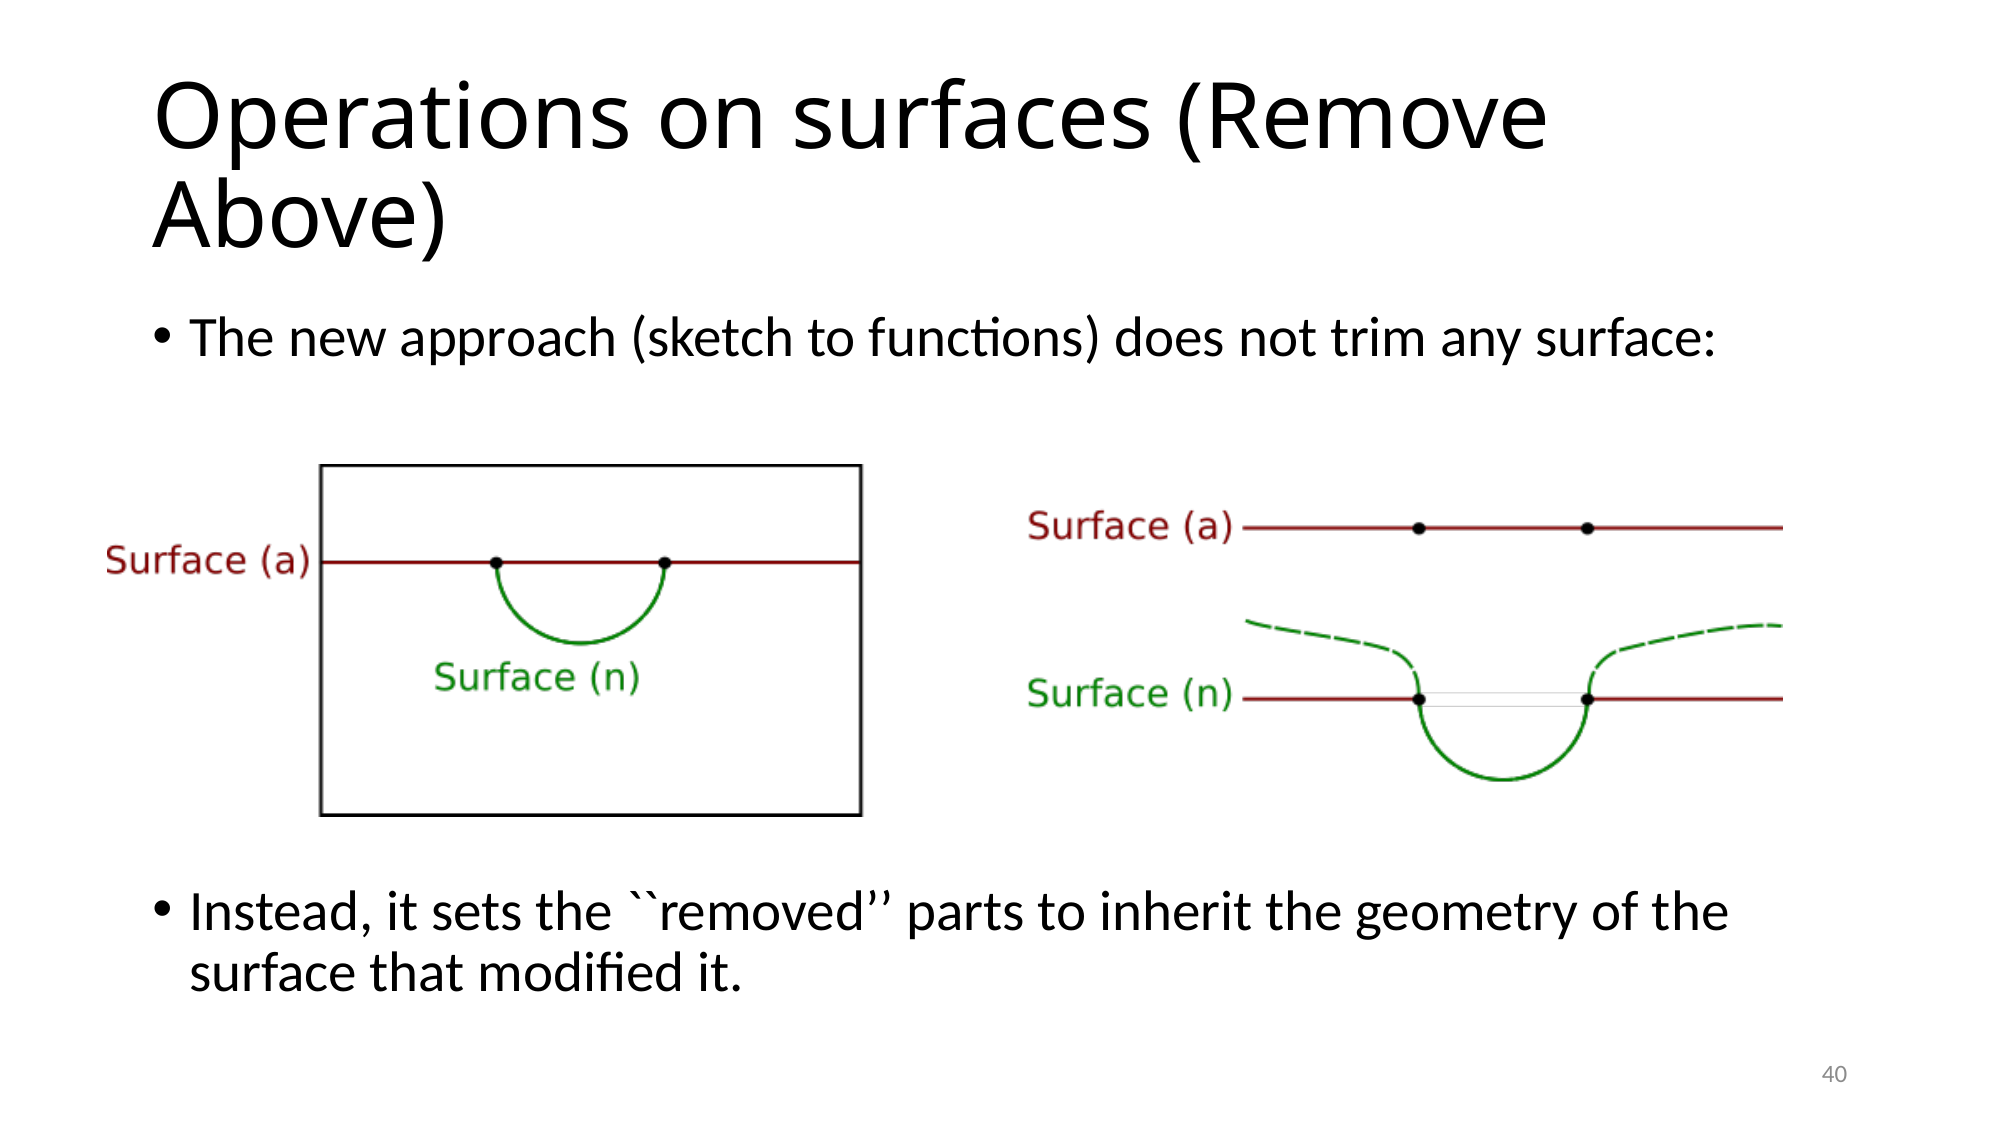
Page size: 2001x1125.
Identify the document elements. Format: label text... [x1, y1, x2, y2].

list The new approach (sketch to functions) does not trim any surface: Instead, it sets the ``removed’’ parts to inherit the geometry of the surface that modified it. [137, 299, 1863, 1014]
slide_number 40 [1412, 1042, 1863, 1103]
title Operations on surfaces (Remove Above) [137, 59, 1863, 278]
picture [107, 464, 1783, 817]
